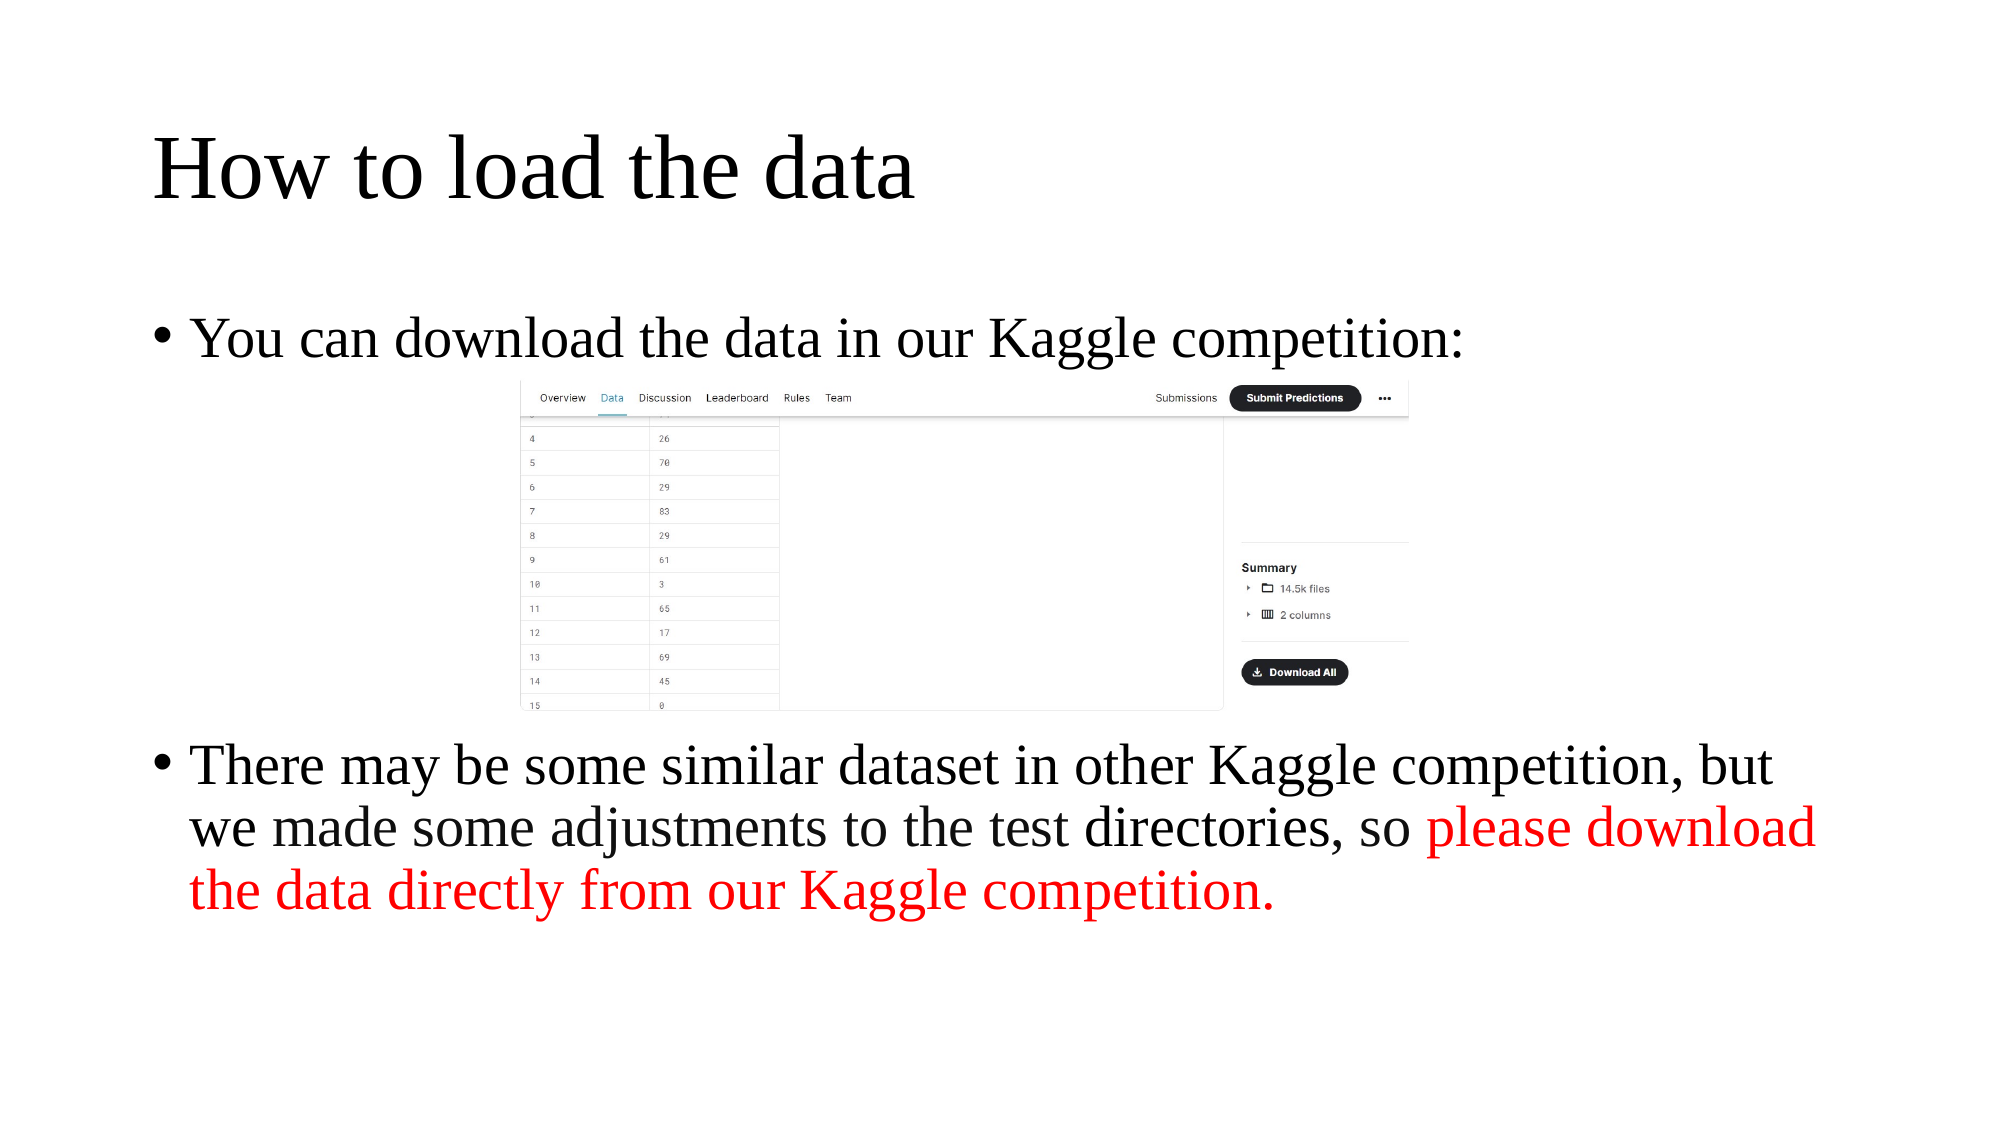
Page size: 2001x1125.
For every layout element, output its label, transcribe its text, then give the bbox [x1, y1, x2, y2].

text_box There may be some similar dataset in other Kaggle competition, but we made some adjustments to the test directories, so please download the data directly from our Kaggle competition. [137, 726, 1863, 1011]
list You can download the data in our Kaggle competition: [137, 299, 1863, 379]
picture [520, 378, 1409, 715]
title How to load the data [137, 59, 1863, 278]
